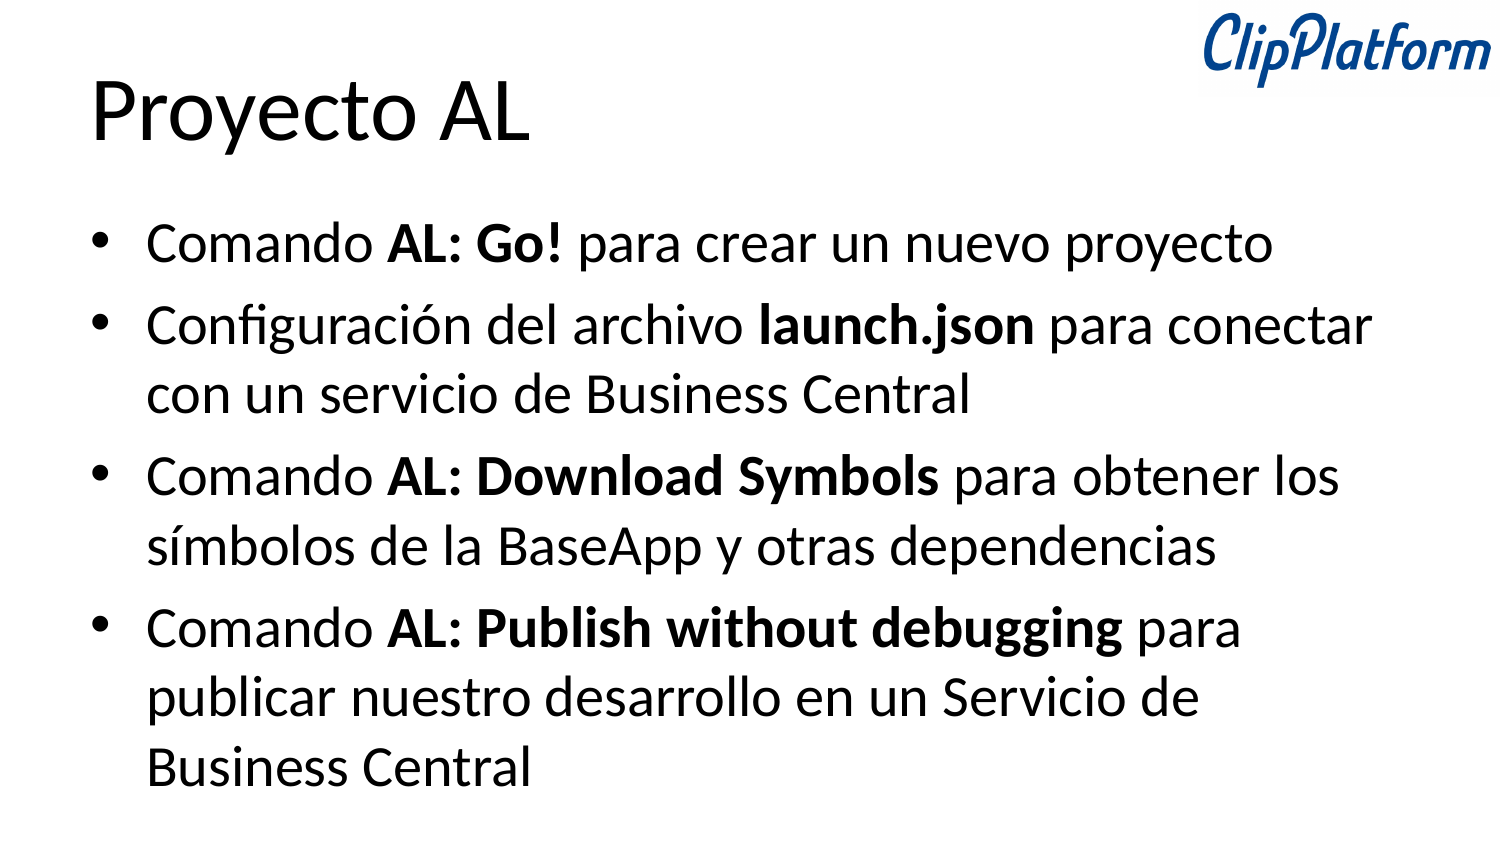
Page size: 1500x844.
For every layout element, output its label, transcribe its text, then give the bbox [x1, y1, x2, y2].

picture [1198, 0, 1500, 98]
list Comando AL: Go! para crear un nuevo proyecto Configuración del archivo launch.json para conectar con un servicio de Business Central Comando AL: Download Symbols para obtener los símbolos de la BaseApp y otras dependencias Comando AL: Publish without debugging para publicar nuestro desarrollo en un Servicio de Business Central [75, 196, 1425, 810]
title Proyecto AL [75, 33, 1425, 175]
